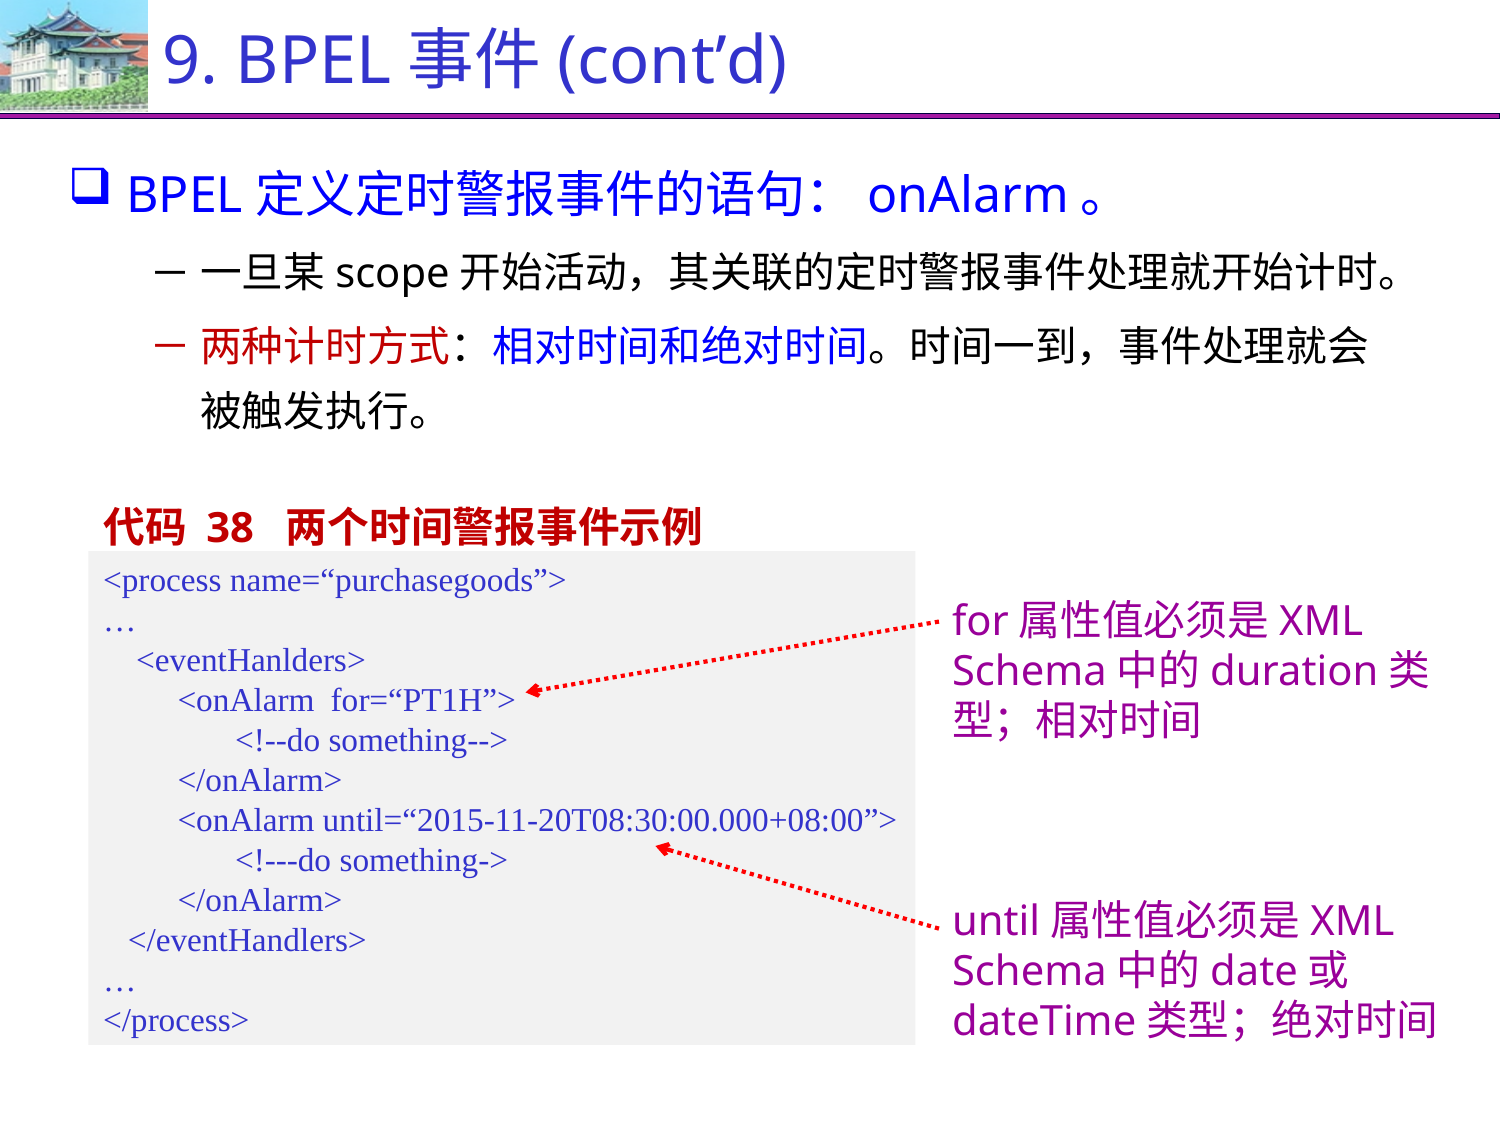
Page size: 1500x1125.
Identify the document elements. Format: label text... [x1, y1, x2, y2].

text_box 代码 38 两个时间警报事件示例 [88, 467, 1379, 558]
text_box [525, 621, 940, 693]
title 9. BPEL事件(cont’d) [147, 0, 1500, 114]
picture [0, 0, 147, 112]
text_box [655, 845, 940, 929]
list BPEL定义定时警报事件的语句：onAlarm。 一旦某scope开始活动，其关联的定时警报事件处理就开始计时。 两种计时方式：相对时间和绝对时间。时间一到，事件处理就会被触发执行。 [53, 137, 1425, 457]
text_box <process name=“purchasegoods”> … <eventHanlders> <onAlarm for=“PT1H”> <!--do something--> </onAlarm> <onAlarm until=“2015-11-20T08:30:00.000+08:00”> <!---do something-> </onAlarm> </eventHandlers> … </process> [88, 558, 916, 1045]
text_box for属性值必须是XML Schema中的duration类型；相对时间 until属性值必须是XML Schema中的date或dateTime类型；绝对时间 [937, 586, 1471, 1052]
